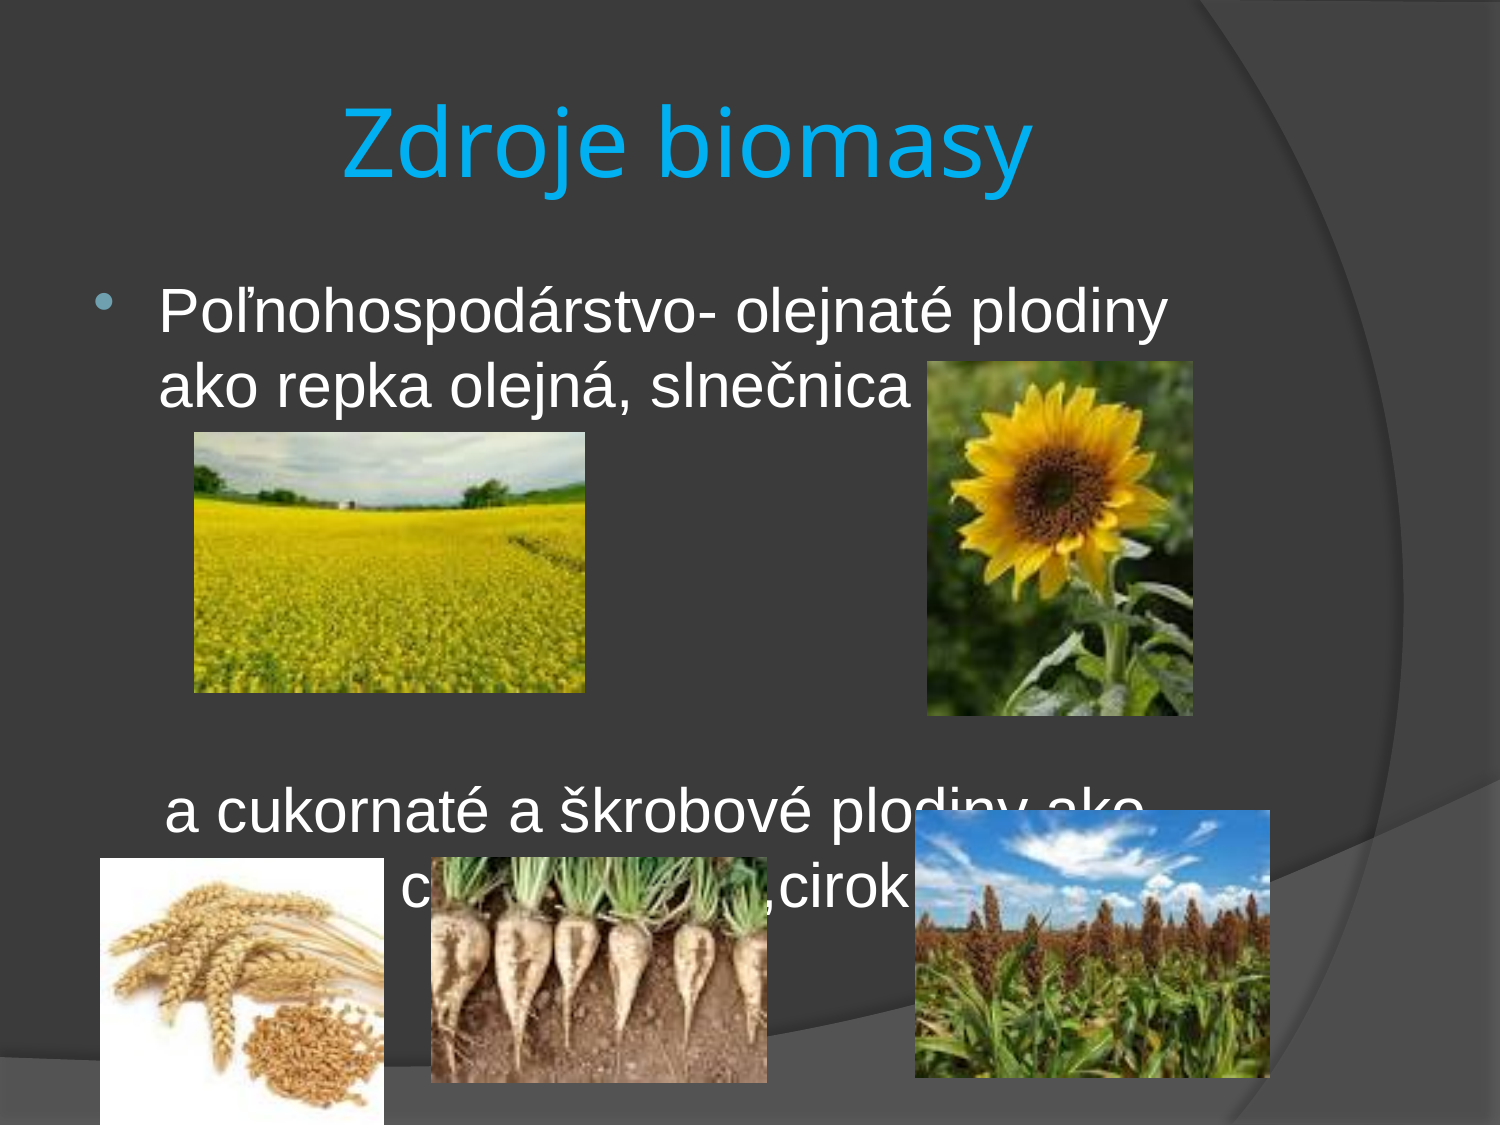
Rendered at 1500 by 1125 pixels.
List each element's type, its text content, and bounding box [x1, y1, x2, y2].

title Zdroje biomasy [75, 45, 1300, 233]
picture [915, 810, 1270, 1078]
picture [430, 857, 767, 1083]
list Poľnohospodárstvo- olejnaté plodiny ako repka olejná, slnečnica a cukornaté a škrobové plodiny ako obilniny, cukrová repa,cirok [75, 262, 1300, 1005]
picture [926, 361, 1194, 717]
picture [194, 432, 585, 693]
picture [100, 857, 385, 1125]
